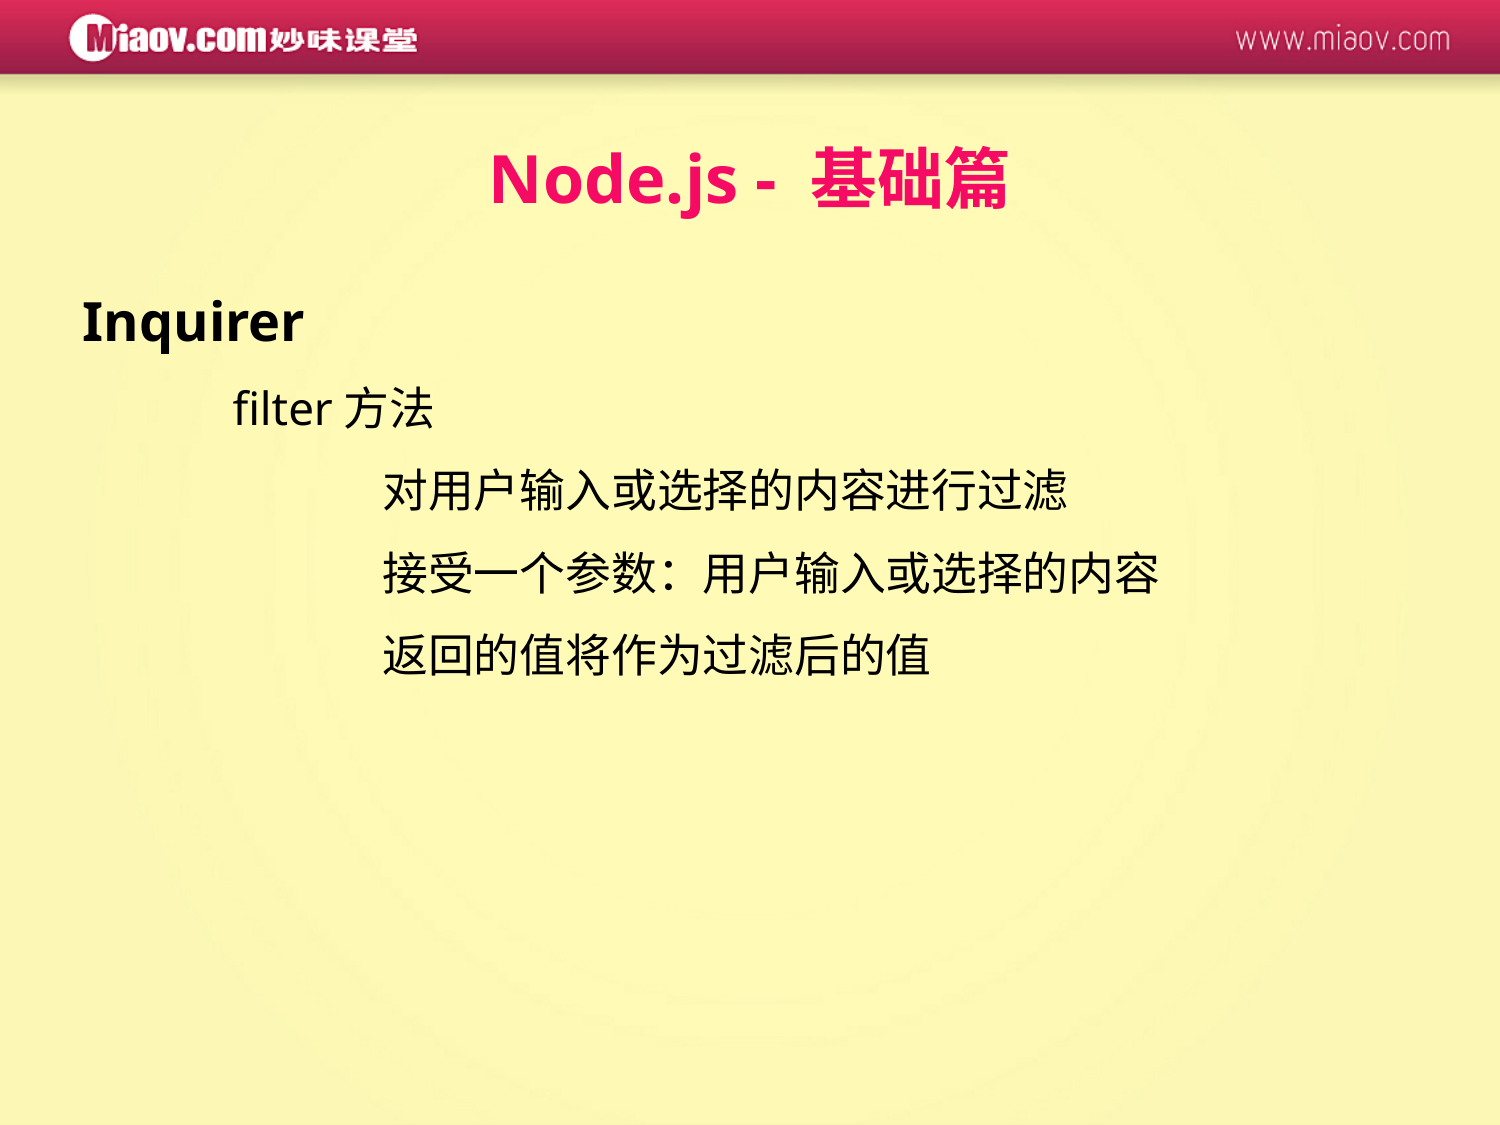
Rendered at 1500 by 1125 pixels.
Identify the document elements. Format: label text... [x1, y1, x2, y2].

text_box Inquirer filter方法 对用户输入或选择的内容进行过滤 接受一个参数：用户输入或选择的内容 返回的值将作为过滤后的值 [74, 247, 1400, 690]
title Node.js - 基础篇 [74, 82, 1426, 272]
picture [0, 0, 1500, 1125]
